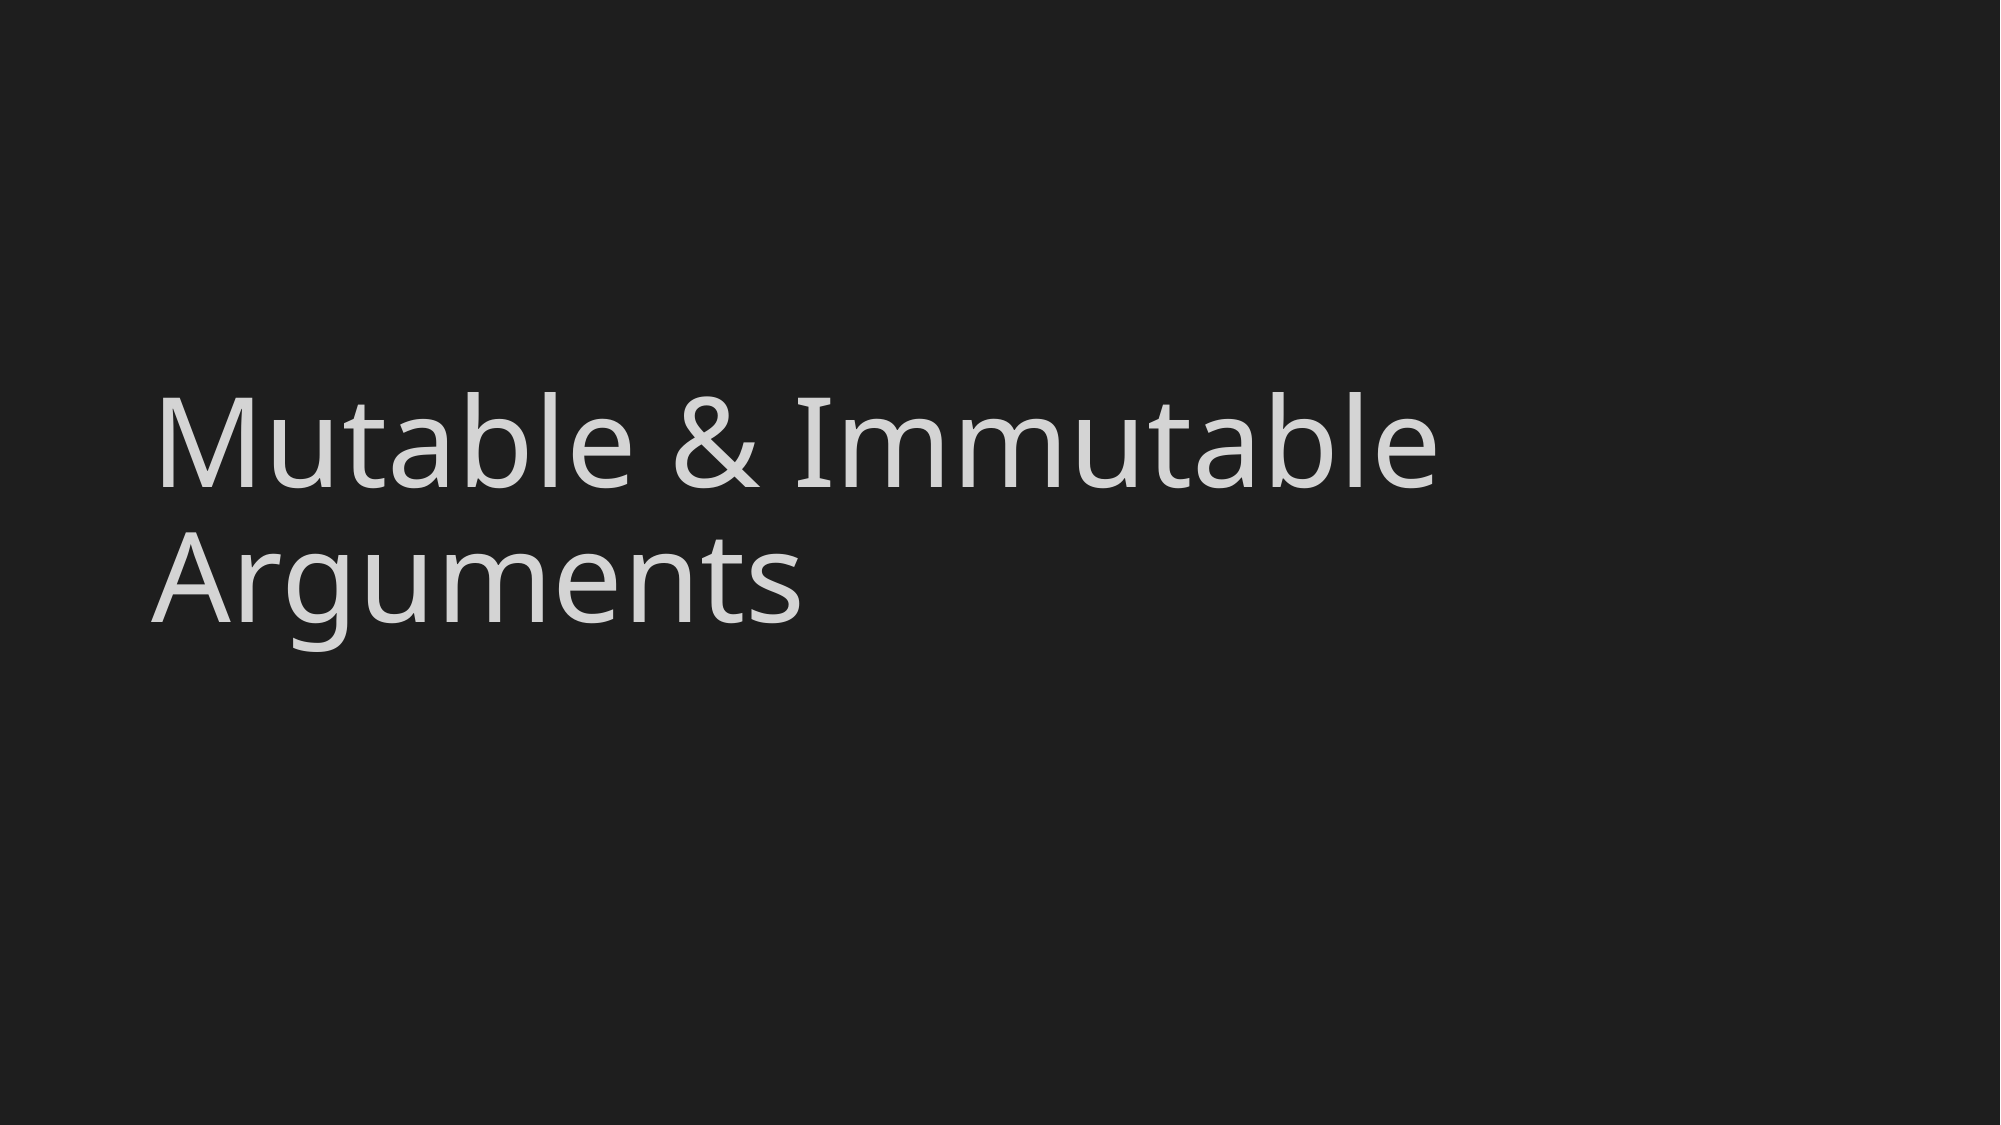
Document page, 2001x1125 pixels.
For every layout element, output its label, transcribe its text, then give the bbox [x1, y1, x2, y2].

title Mutable & Immutable Arguments [136, 280, 1862, 749]
